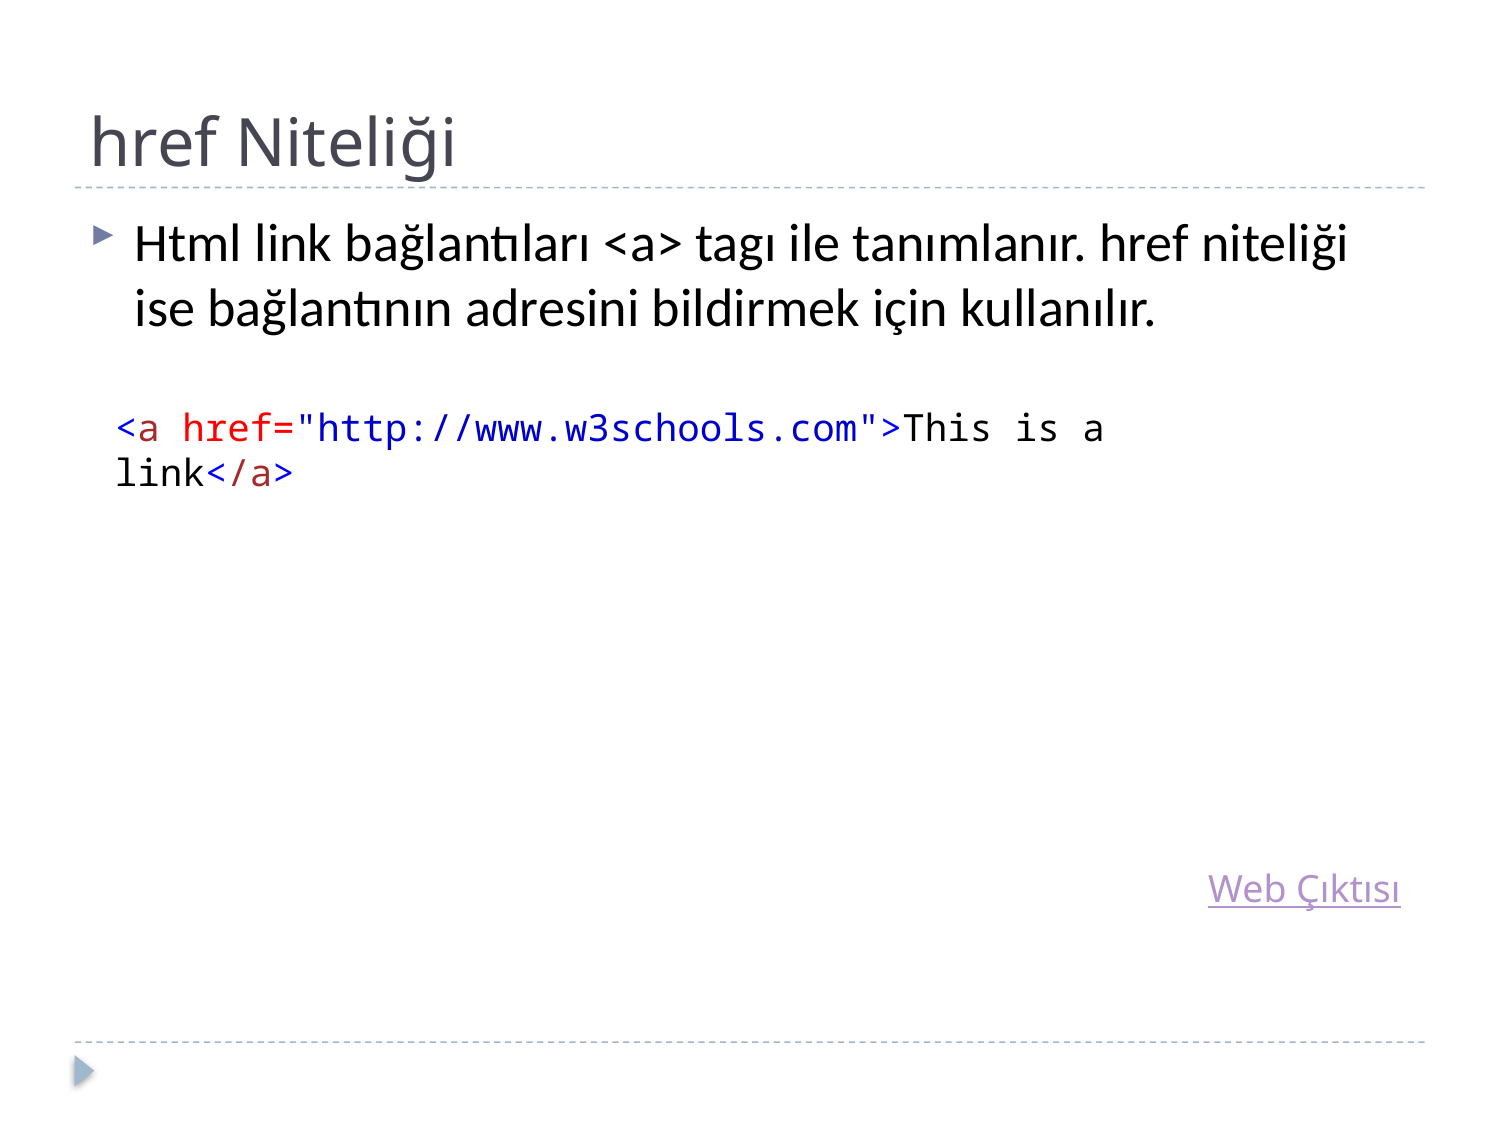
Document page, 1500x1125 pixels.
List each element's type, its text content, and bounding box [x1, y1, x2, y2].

list Html link bağlantıları <a> tagı ile tanımlanır. href niteliği ise bağlantının adresini bildirmek için kullanılır. [75, 200, 1425, 1010]
title href Niteliği [75, 24, 1425, 188]
text_box <a href="http://www.w3schools.com">This is a link</a> [100, 397, 1244, 502]
text_box Web Çıktısı [1193, 857, 1416, 924]
